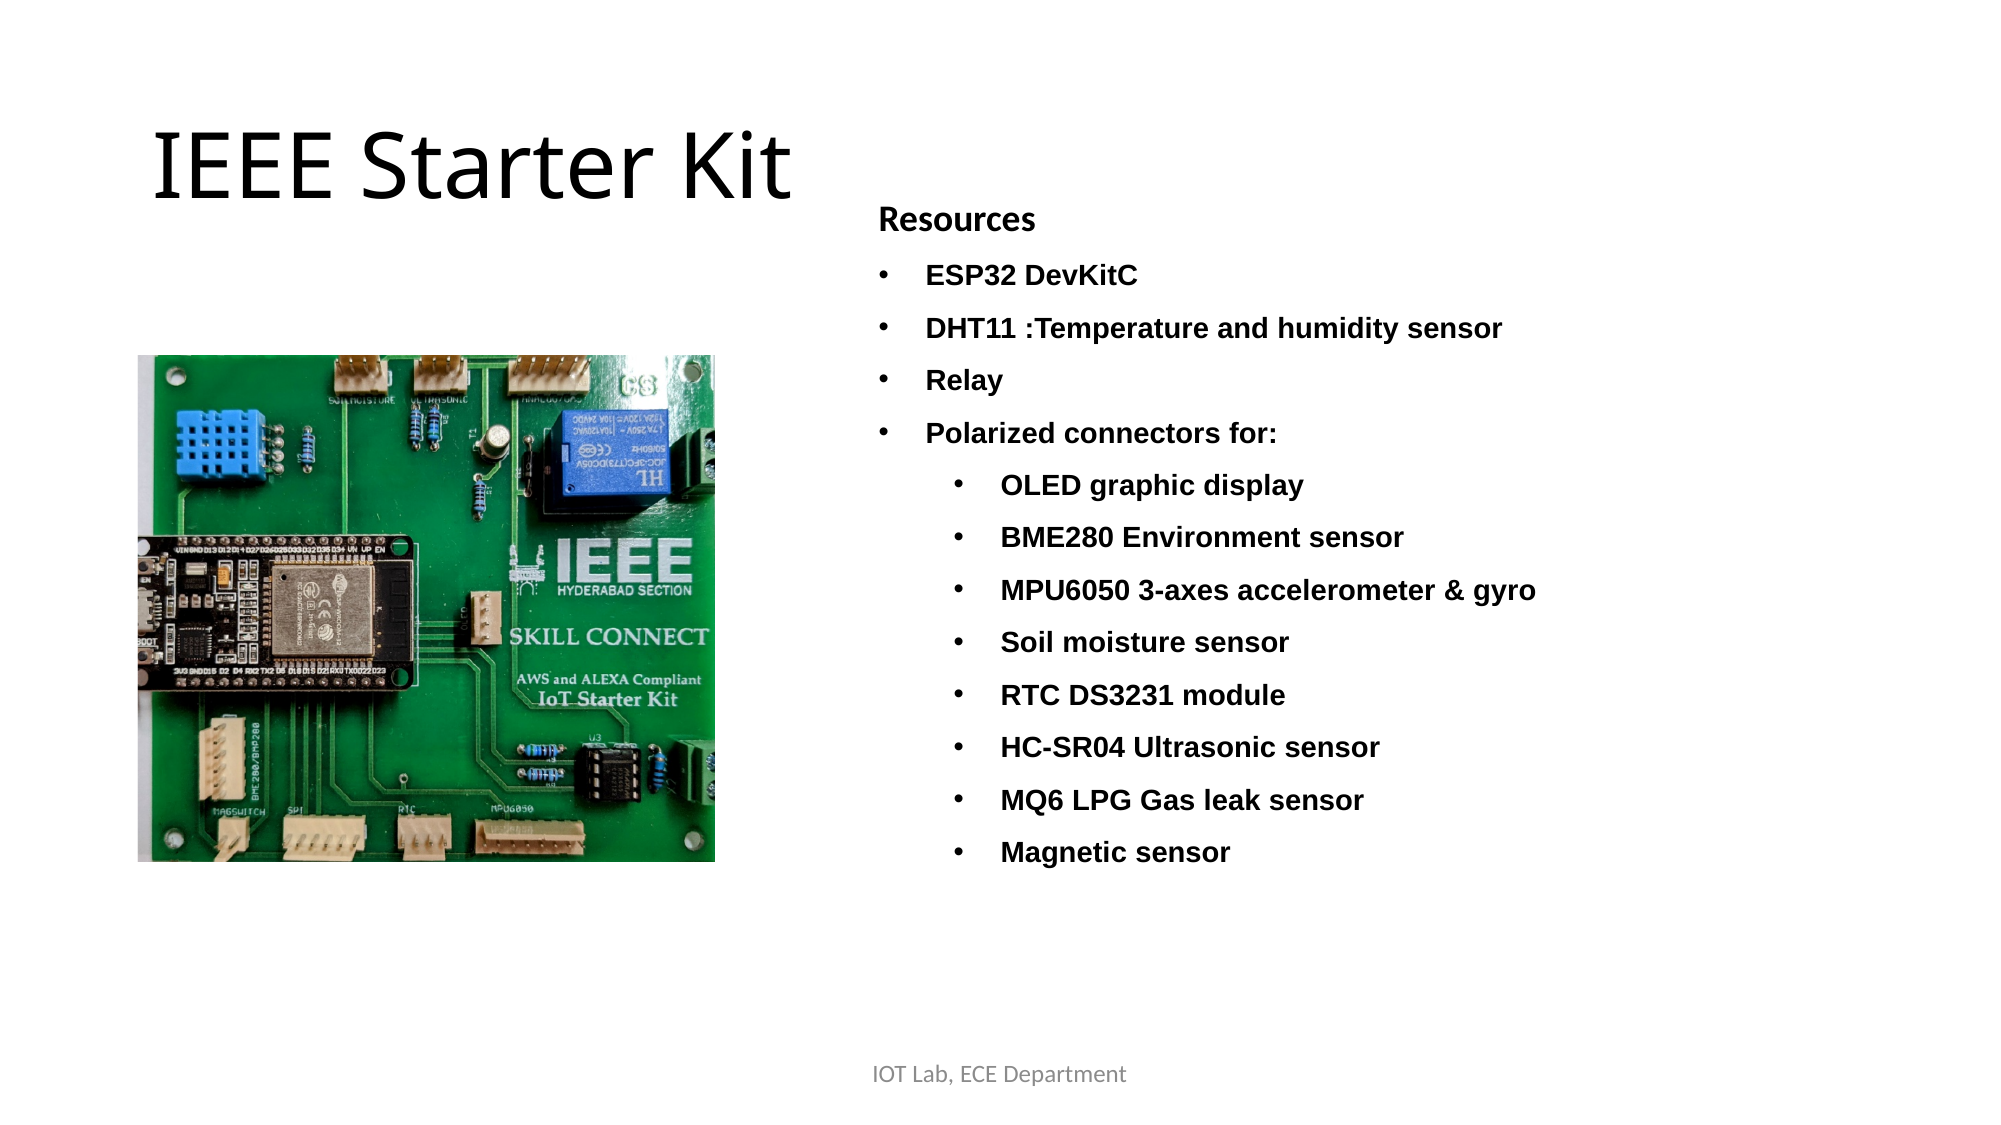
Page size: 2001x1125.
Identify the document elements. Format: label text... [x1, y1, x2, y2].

text_box Resources ESP32 DevKitC DHT11 :Temperature and humidity sensor Relay Polarized connectors for: OLED graphic display BME280 Environment sensor MPU6050 3-axes accelerometer & gyro Soil moisture sensor RTC DS3231 module HC-SR04 Ultrasonic sensor MQ6 LPG Gas leak sensor Magnetic sensor [863, 164, 1659, 1034]
title IEEE Starter Kit [137, 59, 1863, 278]
picture [138, 319, 714, 897]
footer IOT Lab, ECE Department [662, 1042, 1338, 1103]
